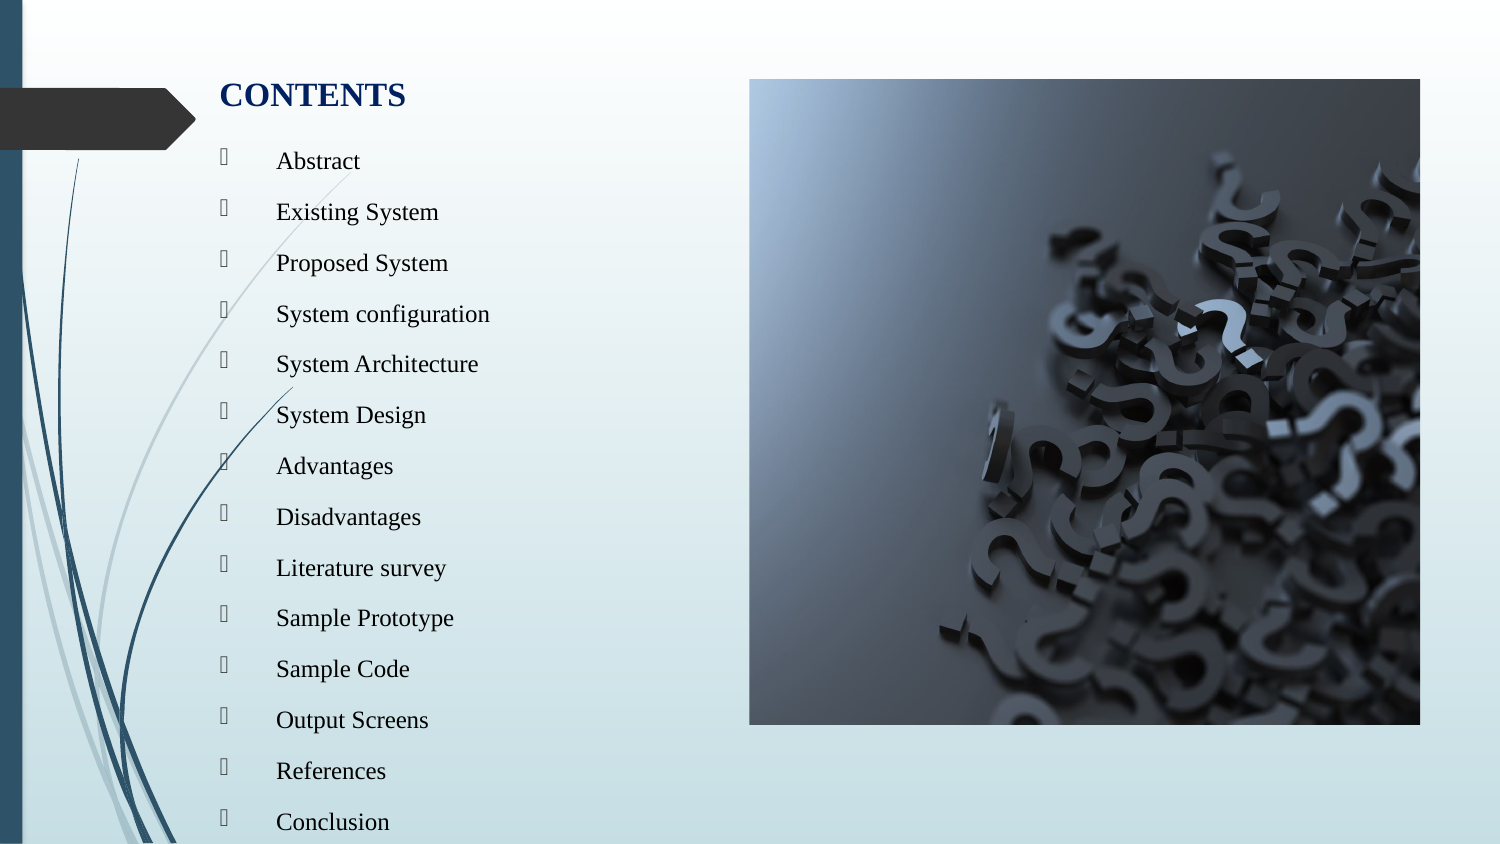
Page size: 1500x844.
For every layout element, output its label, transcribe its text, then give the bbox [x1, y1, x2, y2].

title CONTENTS [204, 23, 714, 122]
list Abstract Existing System Proposed System System configuration System Architecture System Design Advantages Disadvantages Literature survey Sample Prototype Sample Code Output Screens References Conclusion [204, 137, 713, 844]
picture [749, 79, 1421, 726]
